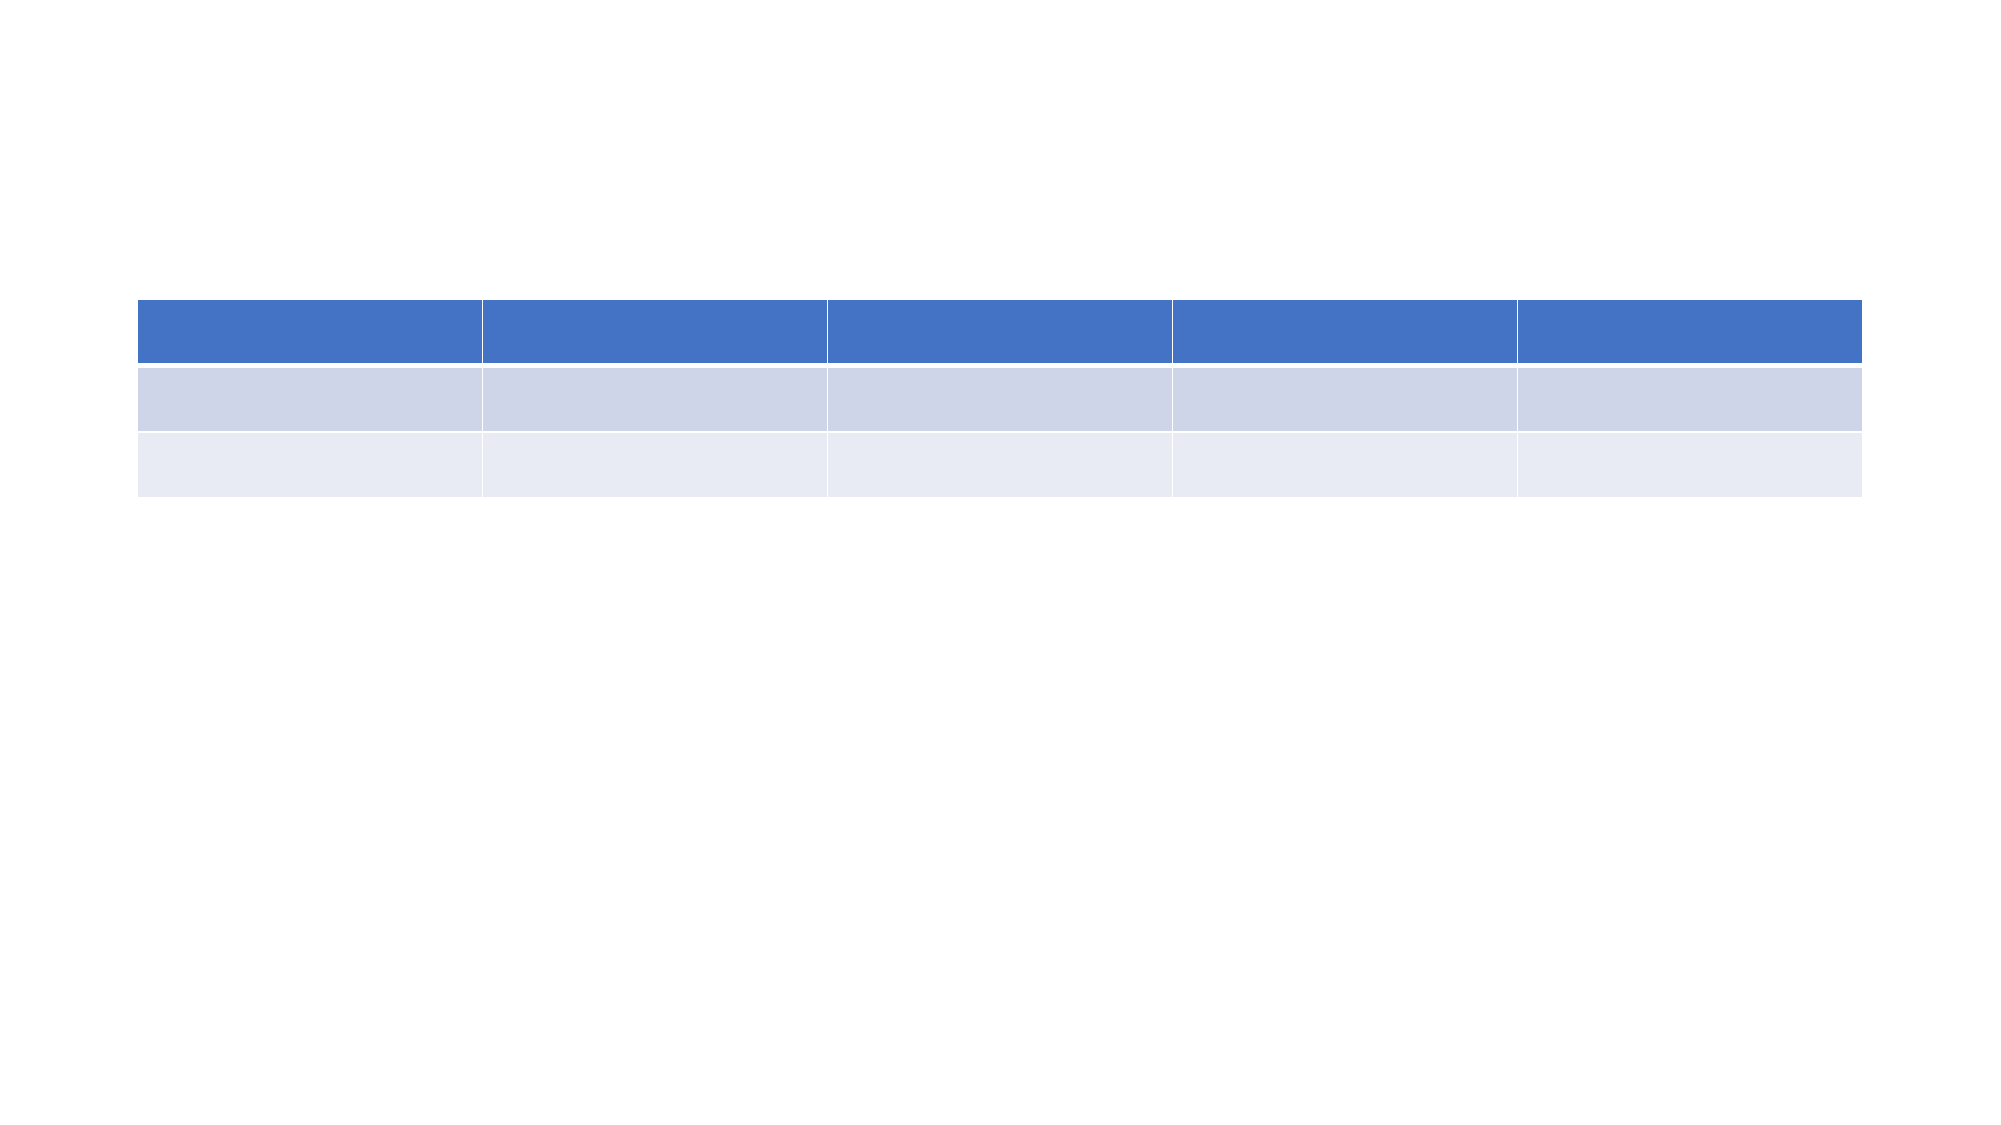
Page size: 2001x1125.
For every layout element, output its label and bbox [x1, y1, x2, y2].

table_cell [483, 433, 827, 497]
table_cell [1518, 433, 1862, 497]
table_cell [138, 433, 482, 497]
table_header [1518, 300, 1862, 363]
table_cell [828, 368, 1172, 431]
table_cell [1173, 433, 1517, 497]
table_header [138, 300, 482, 363]
table_cell [828, 433, 1172, 497]
table_cell [1518, 368, 1862, 431]
table_cell [1173, 368, 1517, 431]
table_header [1173, 300, 1517, 363]
table_cell [483, 368, 827, 431]
table_cell [138, 368, 482, 431]
table_header [483, 300, 827, 363]
table_header [828, 300, 1172, 363]
